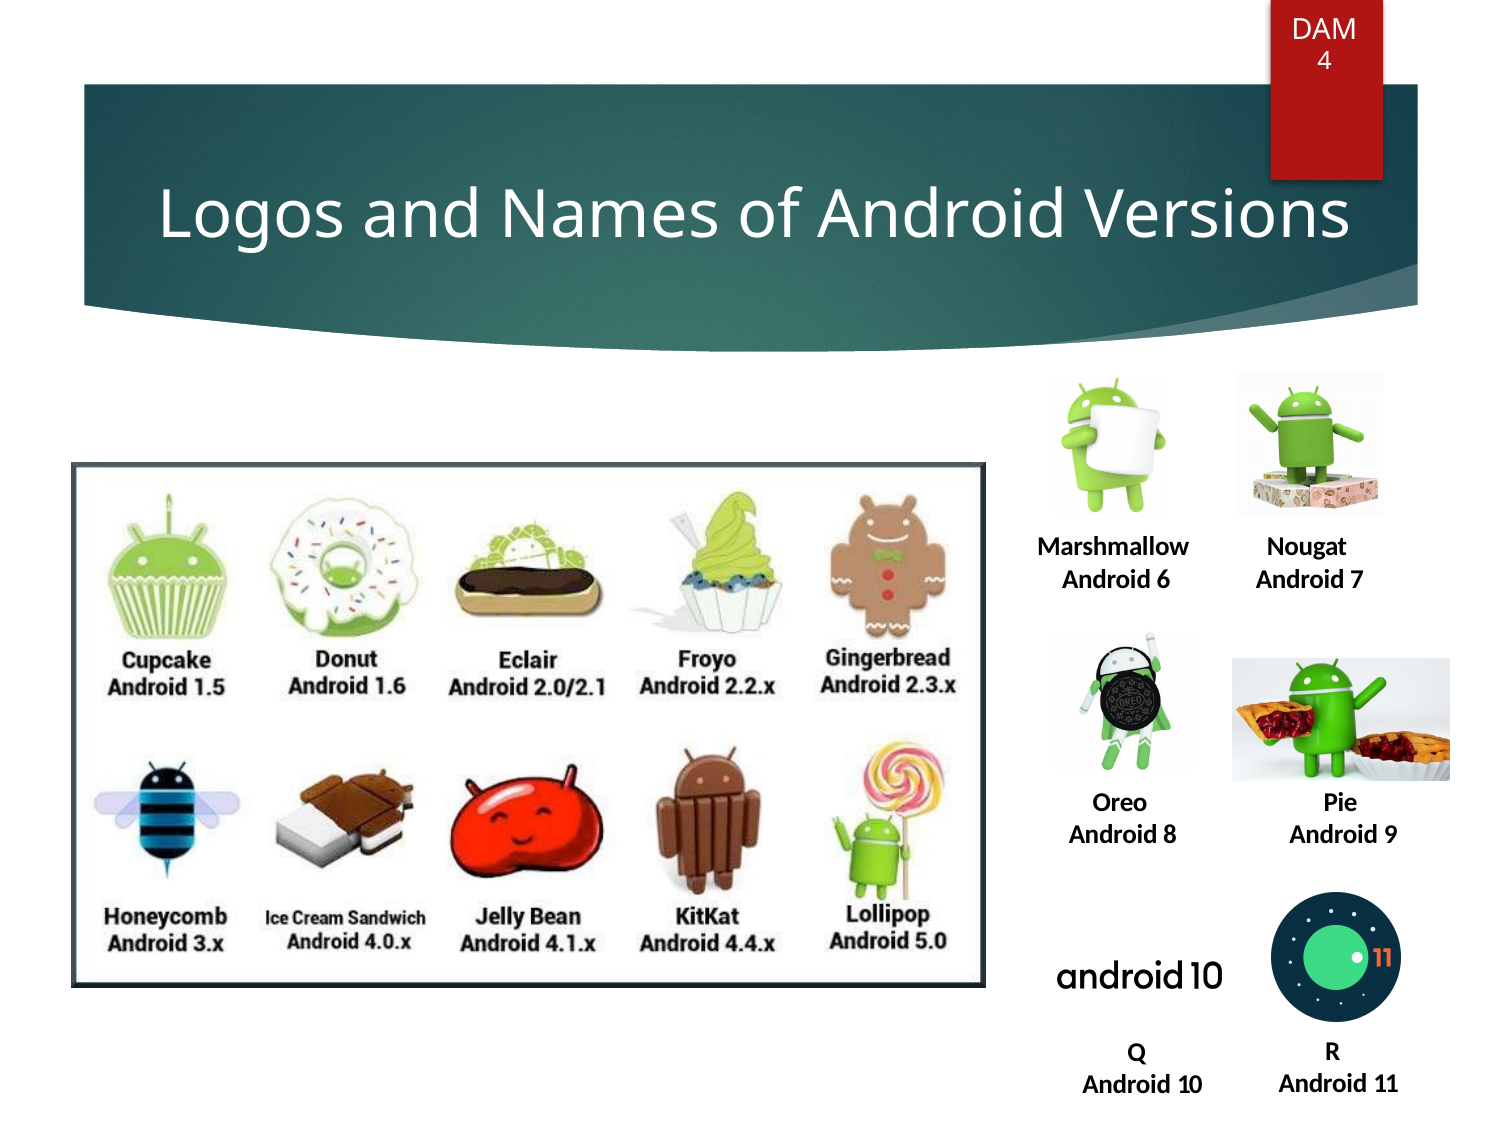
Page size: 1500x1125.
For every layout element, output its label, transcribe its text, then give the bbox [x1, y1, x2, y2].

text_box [1268, 892, 1405, 1100]
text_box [1057, 960, 1223, 1100]
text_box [1232, 658, 1450, 851]
slide_number DAM 4 [1259, 1, 1390, 87]
title Logos and Names of Android Versions [142, 152, 1404, 269]
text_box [1235, 374, 1385, 595]
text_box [1053, 629, 1196, 851]
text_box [1036, 374, 1197, 595]
text_box [70, 461, 987, 989]
